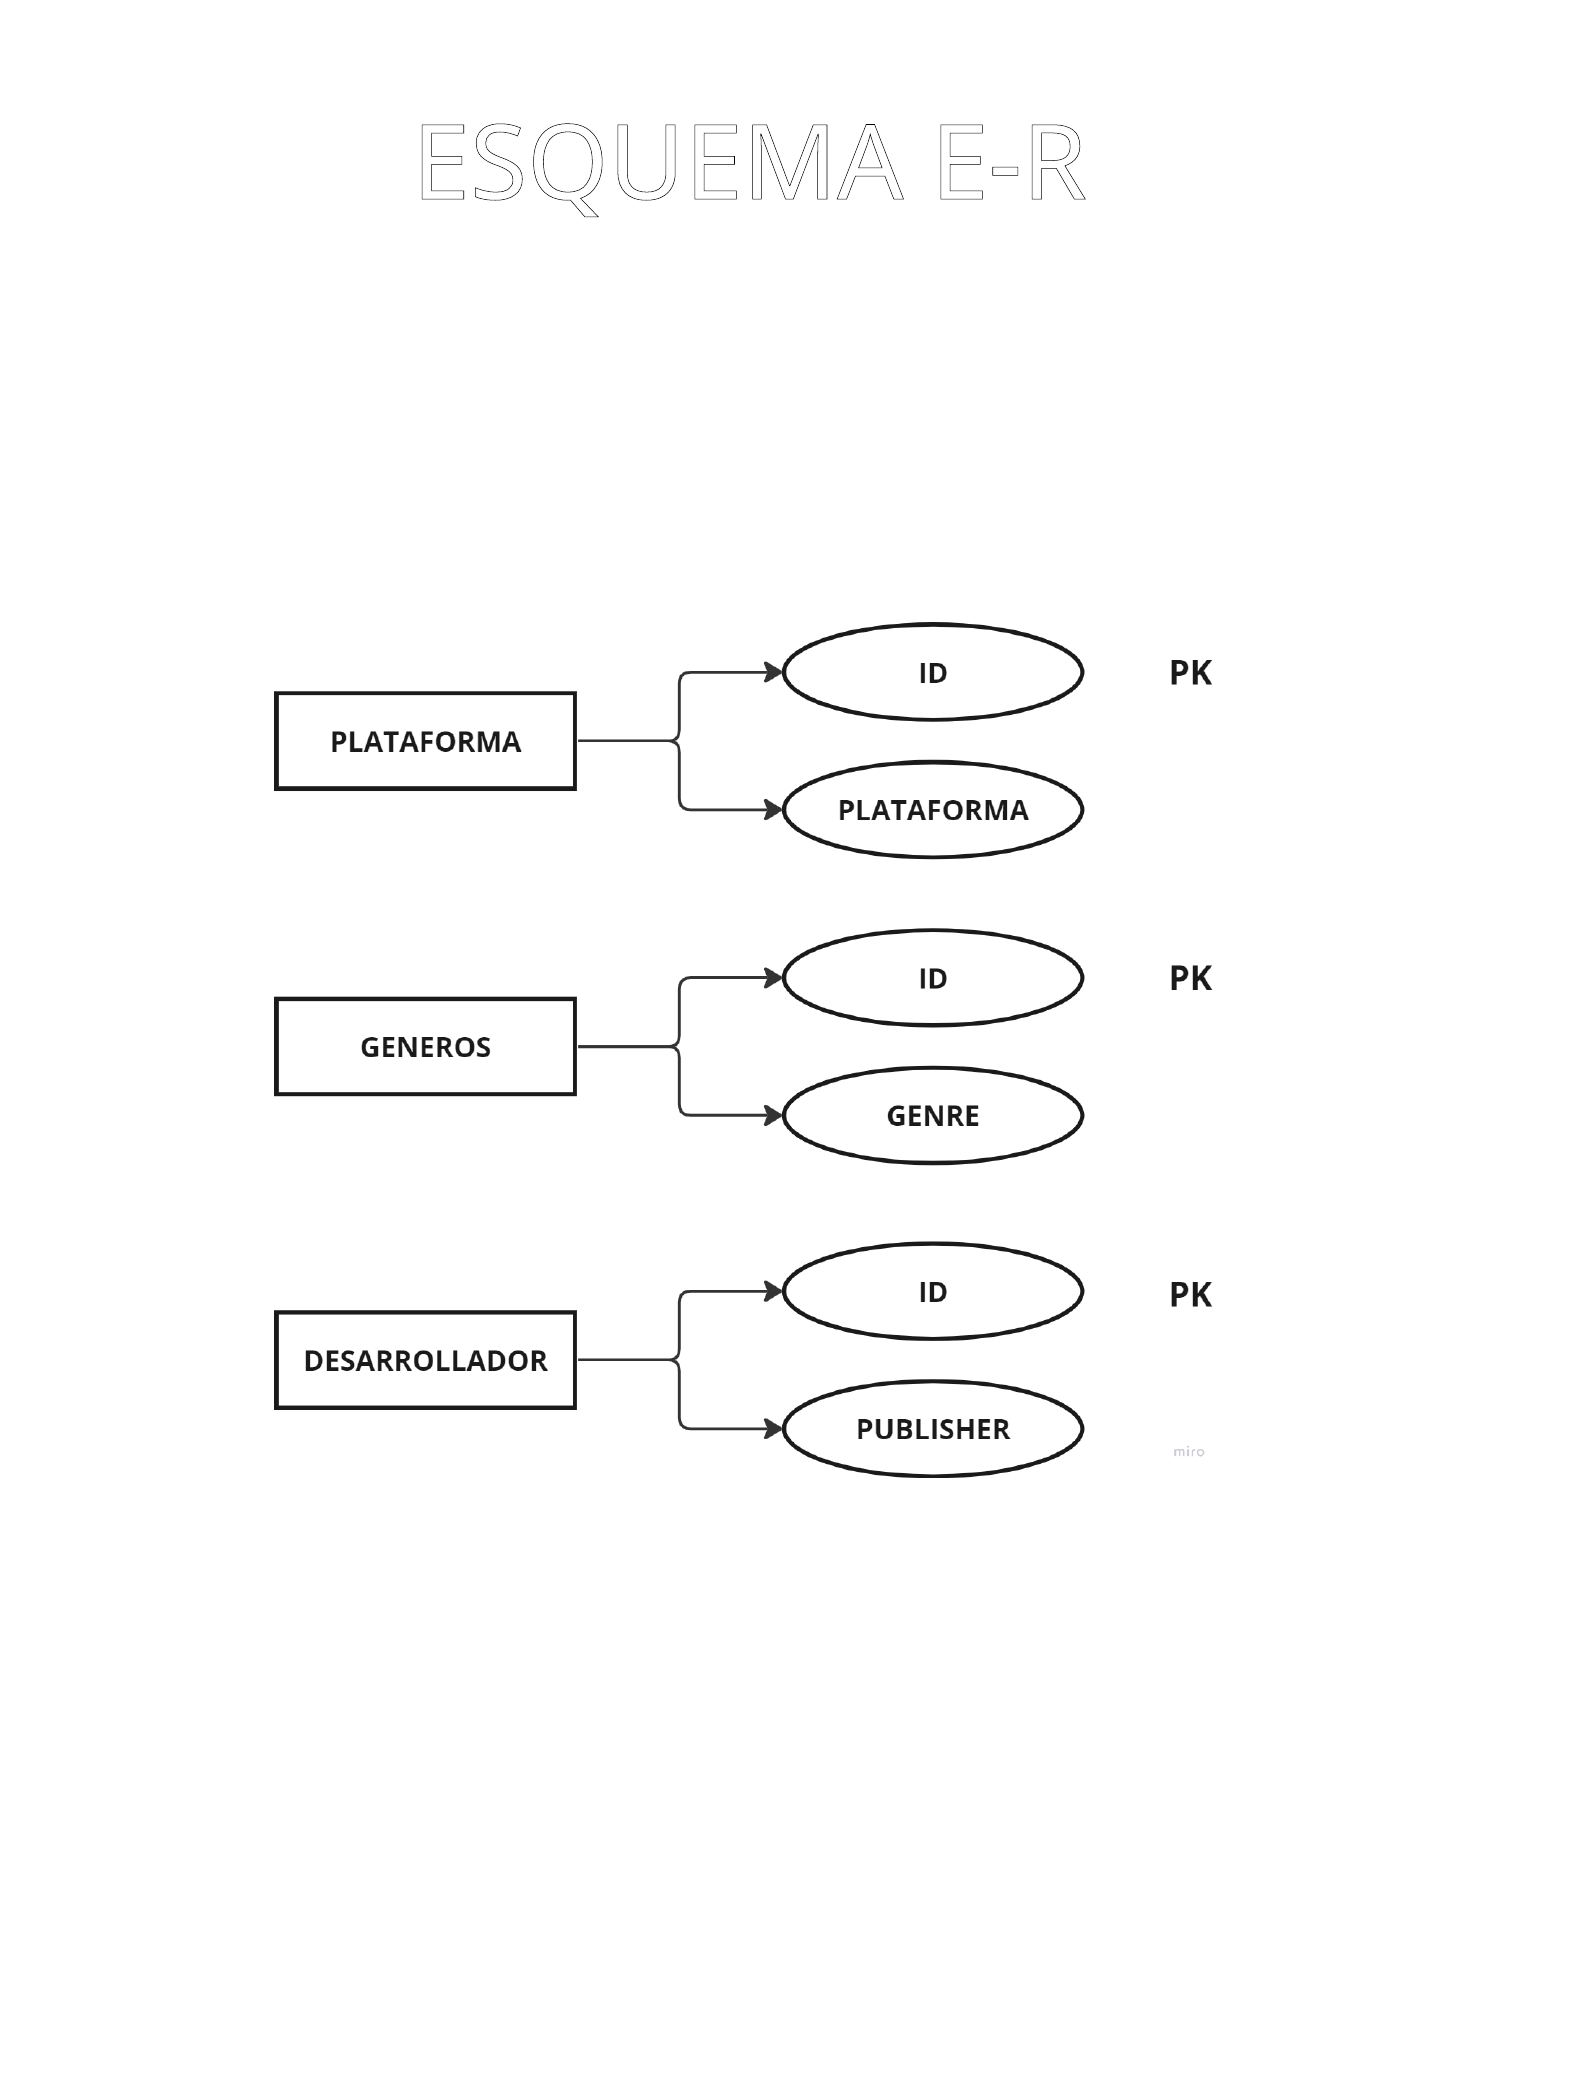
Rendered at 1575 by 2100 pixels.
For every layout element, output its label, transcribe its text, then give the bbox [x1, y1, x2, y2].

text_box ESQUEMA E-R [60, 85, 1439, 230]
picture [273, 622, 1226, 1478]
